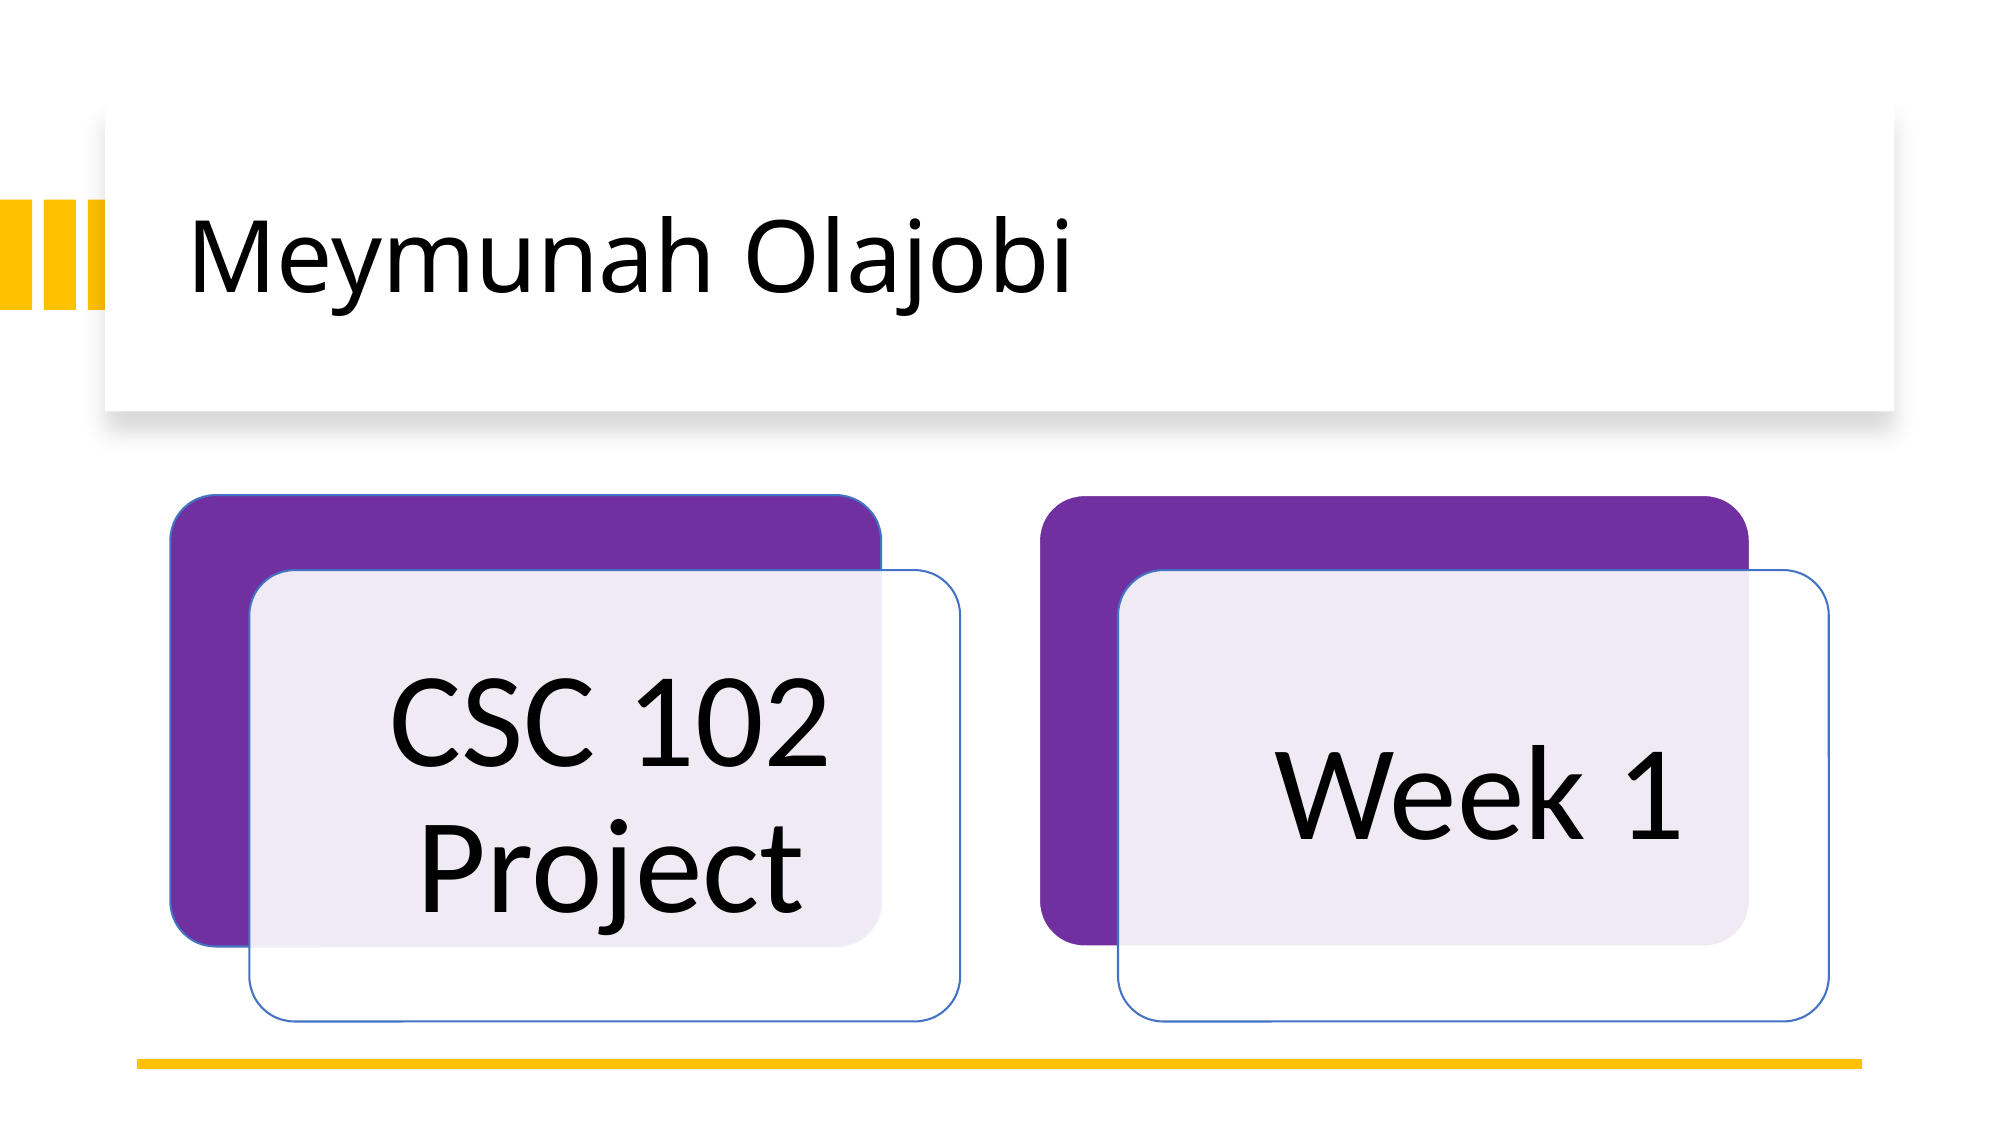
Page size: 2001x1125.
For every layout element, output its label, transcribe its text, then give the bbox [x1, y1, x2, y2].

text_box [148, 494, 1851, 1022]
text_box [0, 199, 120, 311]
text_box Meymunah Olajobi [171, 132, 1840, 388]
text_box [104, 100, 1895, 412]
text_box [0, 0, 2000, 1125]
